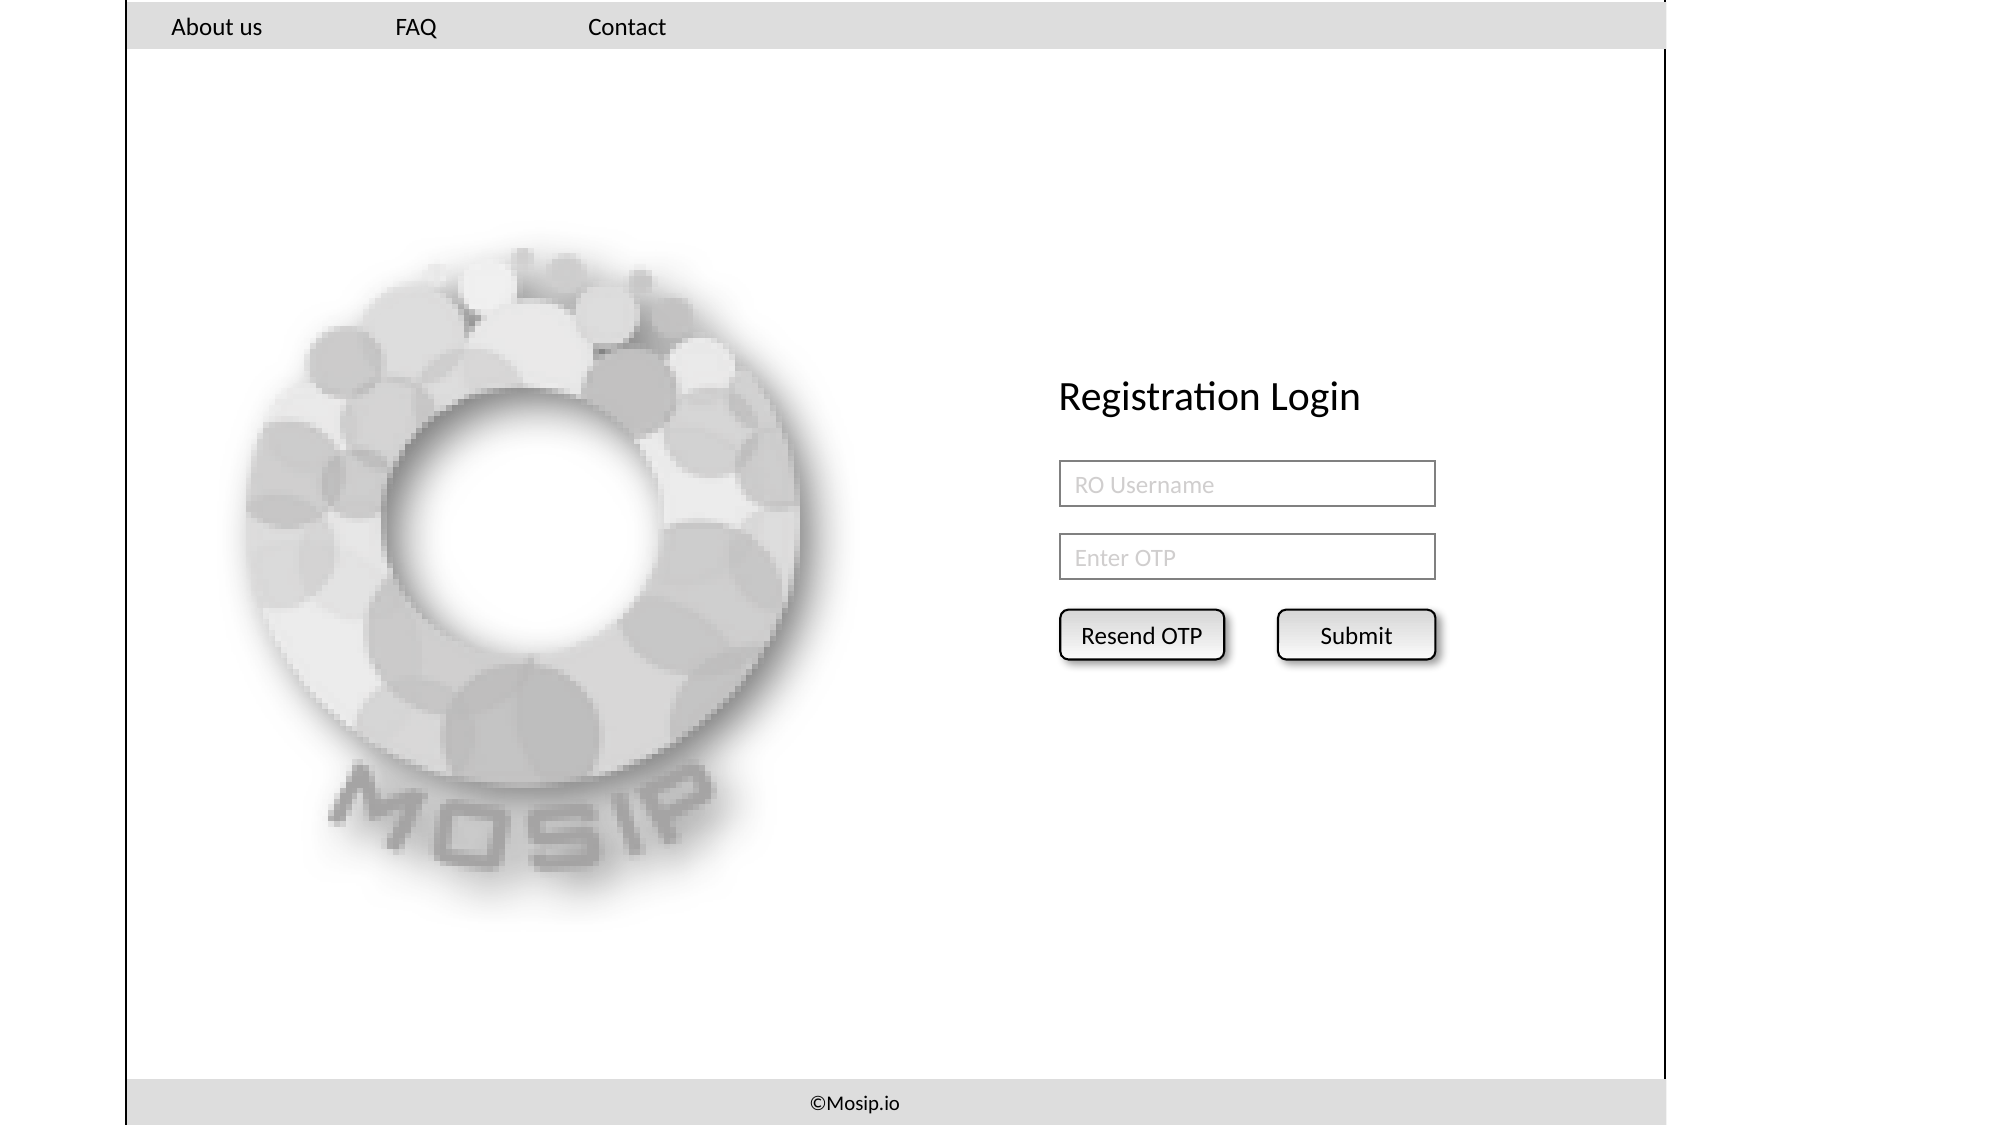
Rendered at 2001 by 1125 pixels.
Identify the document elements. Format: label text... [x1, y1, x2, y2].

picture [246, 247, 800, 878]
text_box Resend OTP [1059, 608, 1226, 661]
text_box [125, 0, 1666, 1125]
text_box Enter OTP [1059, 533, 1436, 580]
text_box Contact [573, 2, 687, 48]
text_box [126, 1, 1668, 50]
text_box [257, 258, 826, 904]
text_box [238, 239, 839, 917]
text_box About us [156, 2, 283, 48]
text_box [126, 1078, 1668, 1125]
text_box FAQ [380, 2, 455, 48]
text_box Submit [1276, 608, 1437, 661]
text_box ©Mosip.io [794, 1082, 997, 1123]
text_box RO Username [1059, 460, 1436, 507]
text_box Registration Login [1043, 361, 1377, 427]
